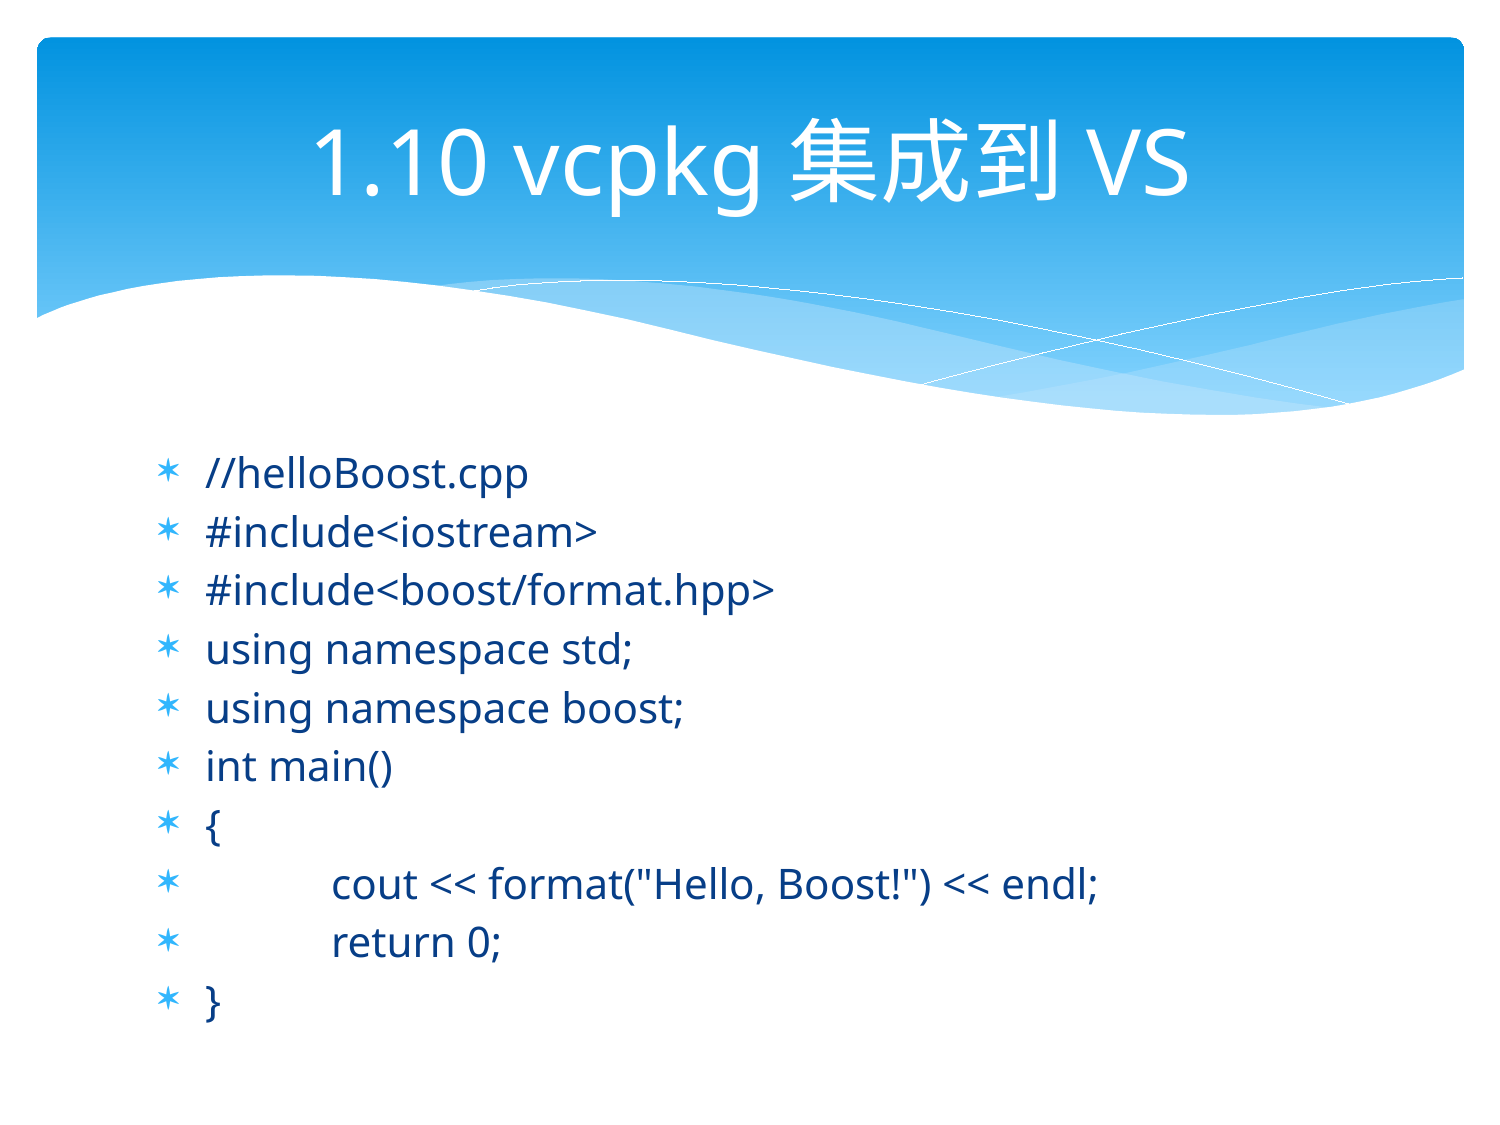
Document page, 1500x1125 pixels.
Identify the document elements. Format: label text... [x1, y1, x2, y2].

list //helloBoost.cpp #include<iostream> #include<boost/format.hpp> using namespace std; using namespace boost; int main() { cout << format("Hello, Boost!") << endl; return 0; } [143, 438, 1359, 1036]
title 1.10 vcpkg集成到VS [75, 55, 1425, 261]
